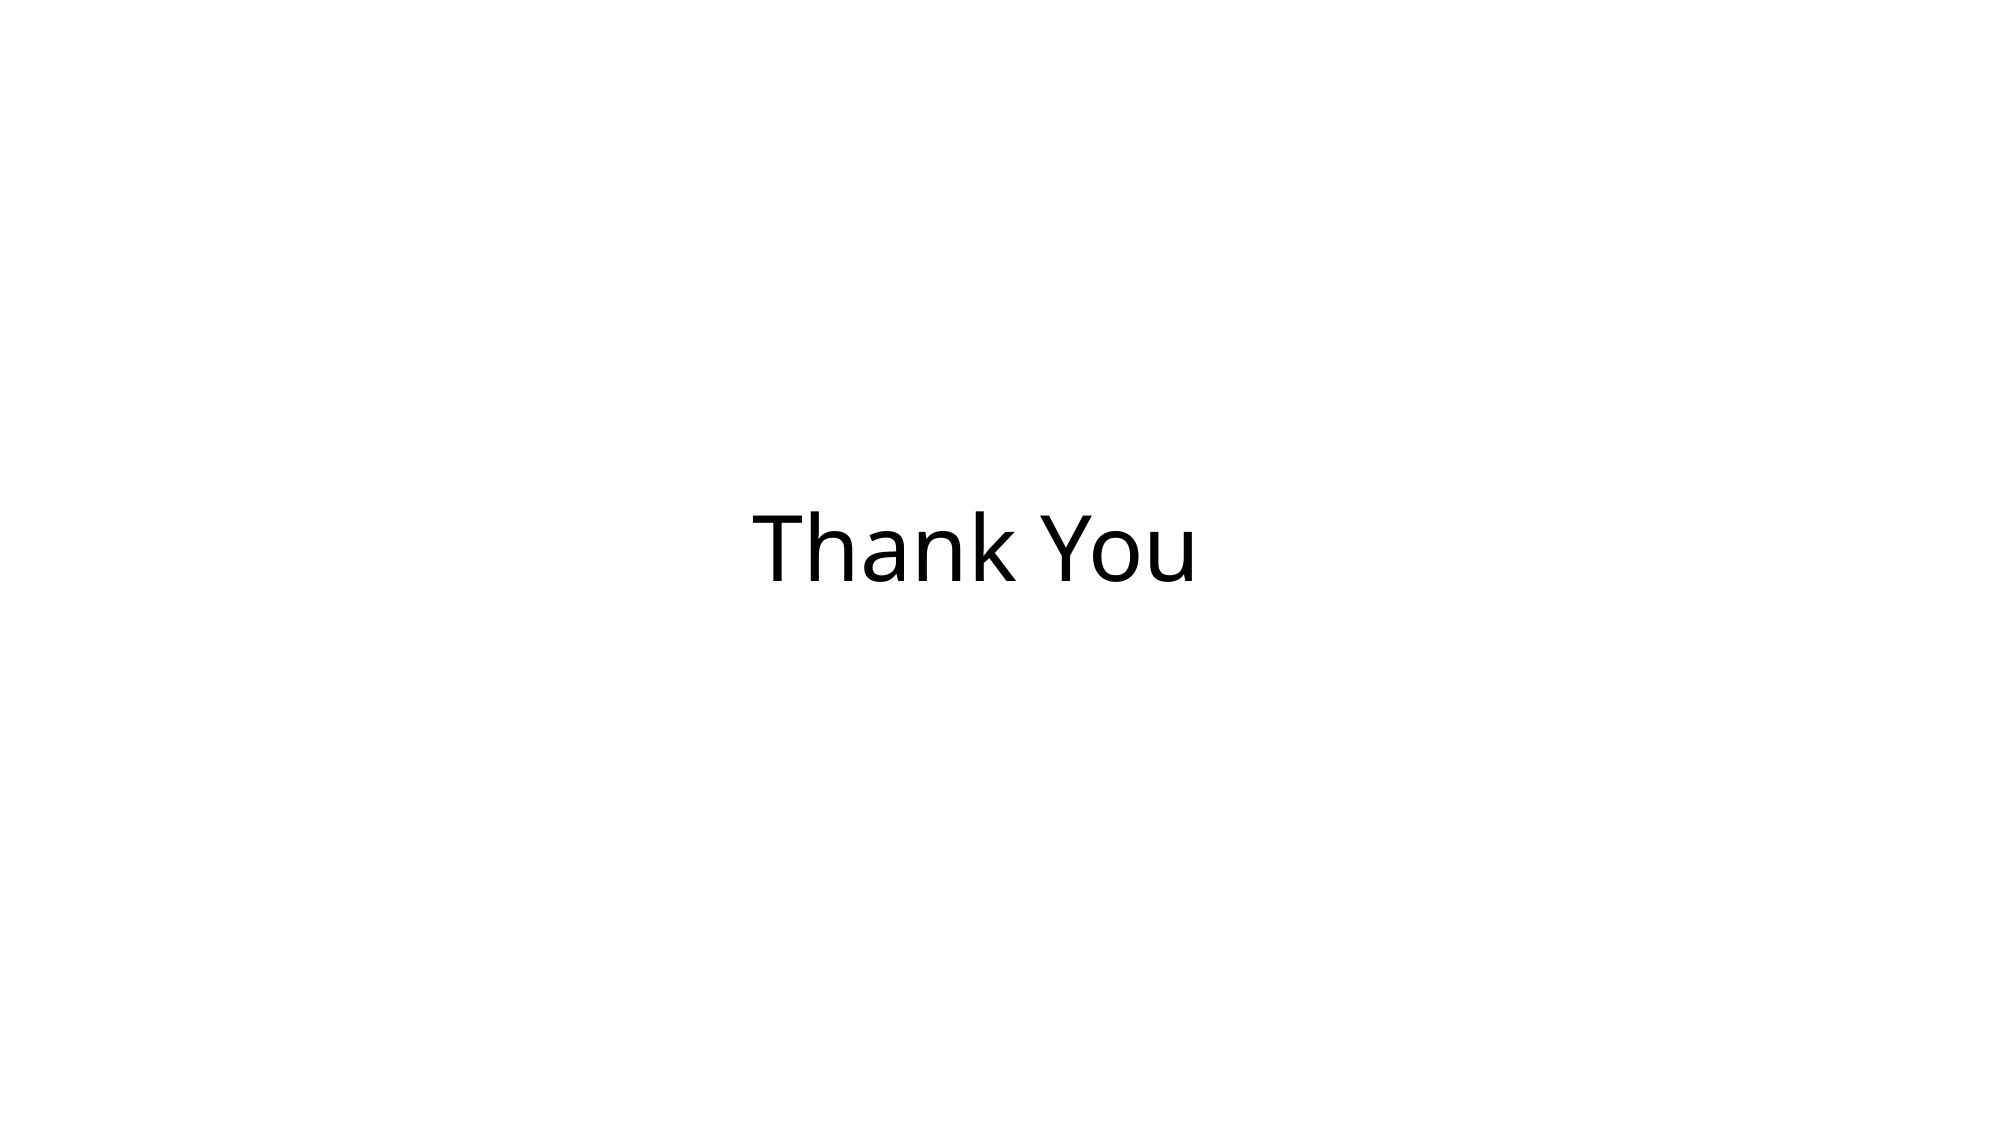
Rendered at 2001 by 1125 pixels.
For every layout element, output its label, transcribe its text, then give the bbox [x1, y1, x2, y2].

title Thank You [114, 442, 1839, 661]
